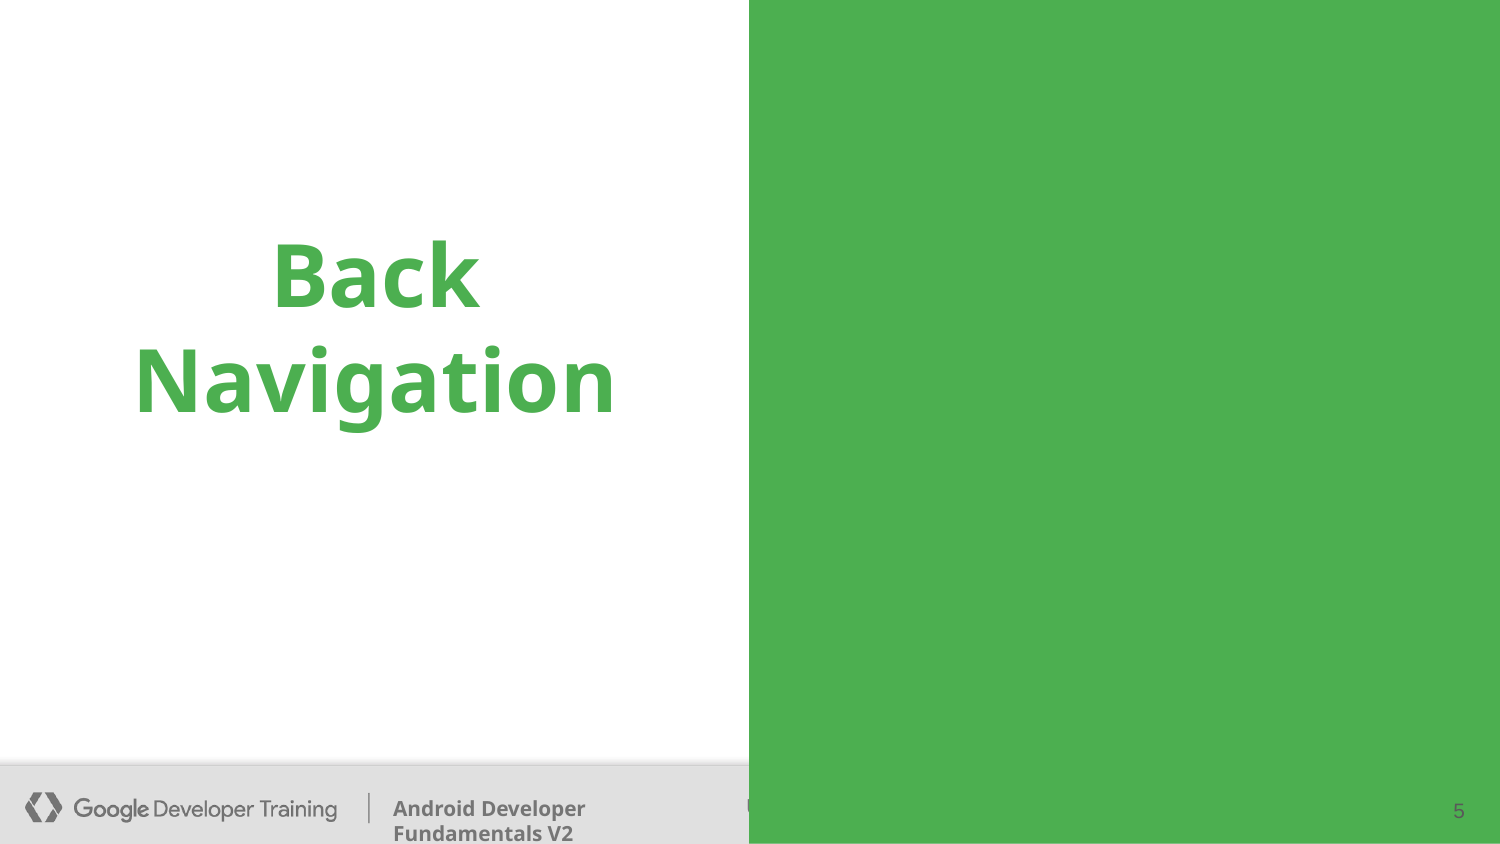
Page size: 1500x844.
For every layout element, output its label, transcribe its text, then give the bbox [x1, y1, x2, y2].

picture [0, 0, 749, 844]
title Back Navigation [43, 202, 708, 446]
slide_number ‹#› [1389, 777, 1480, 842]
